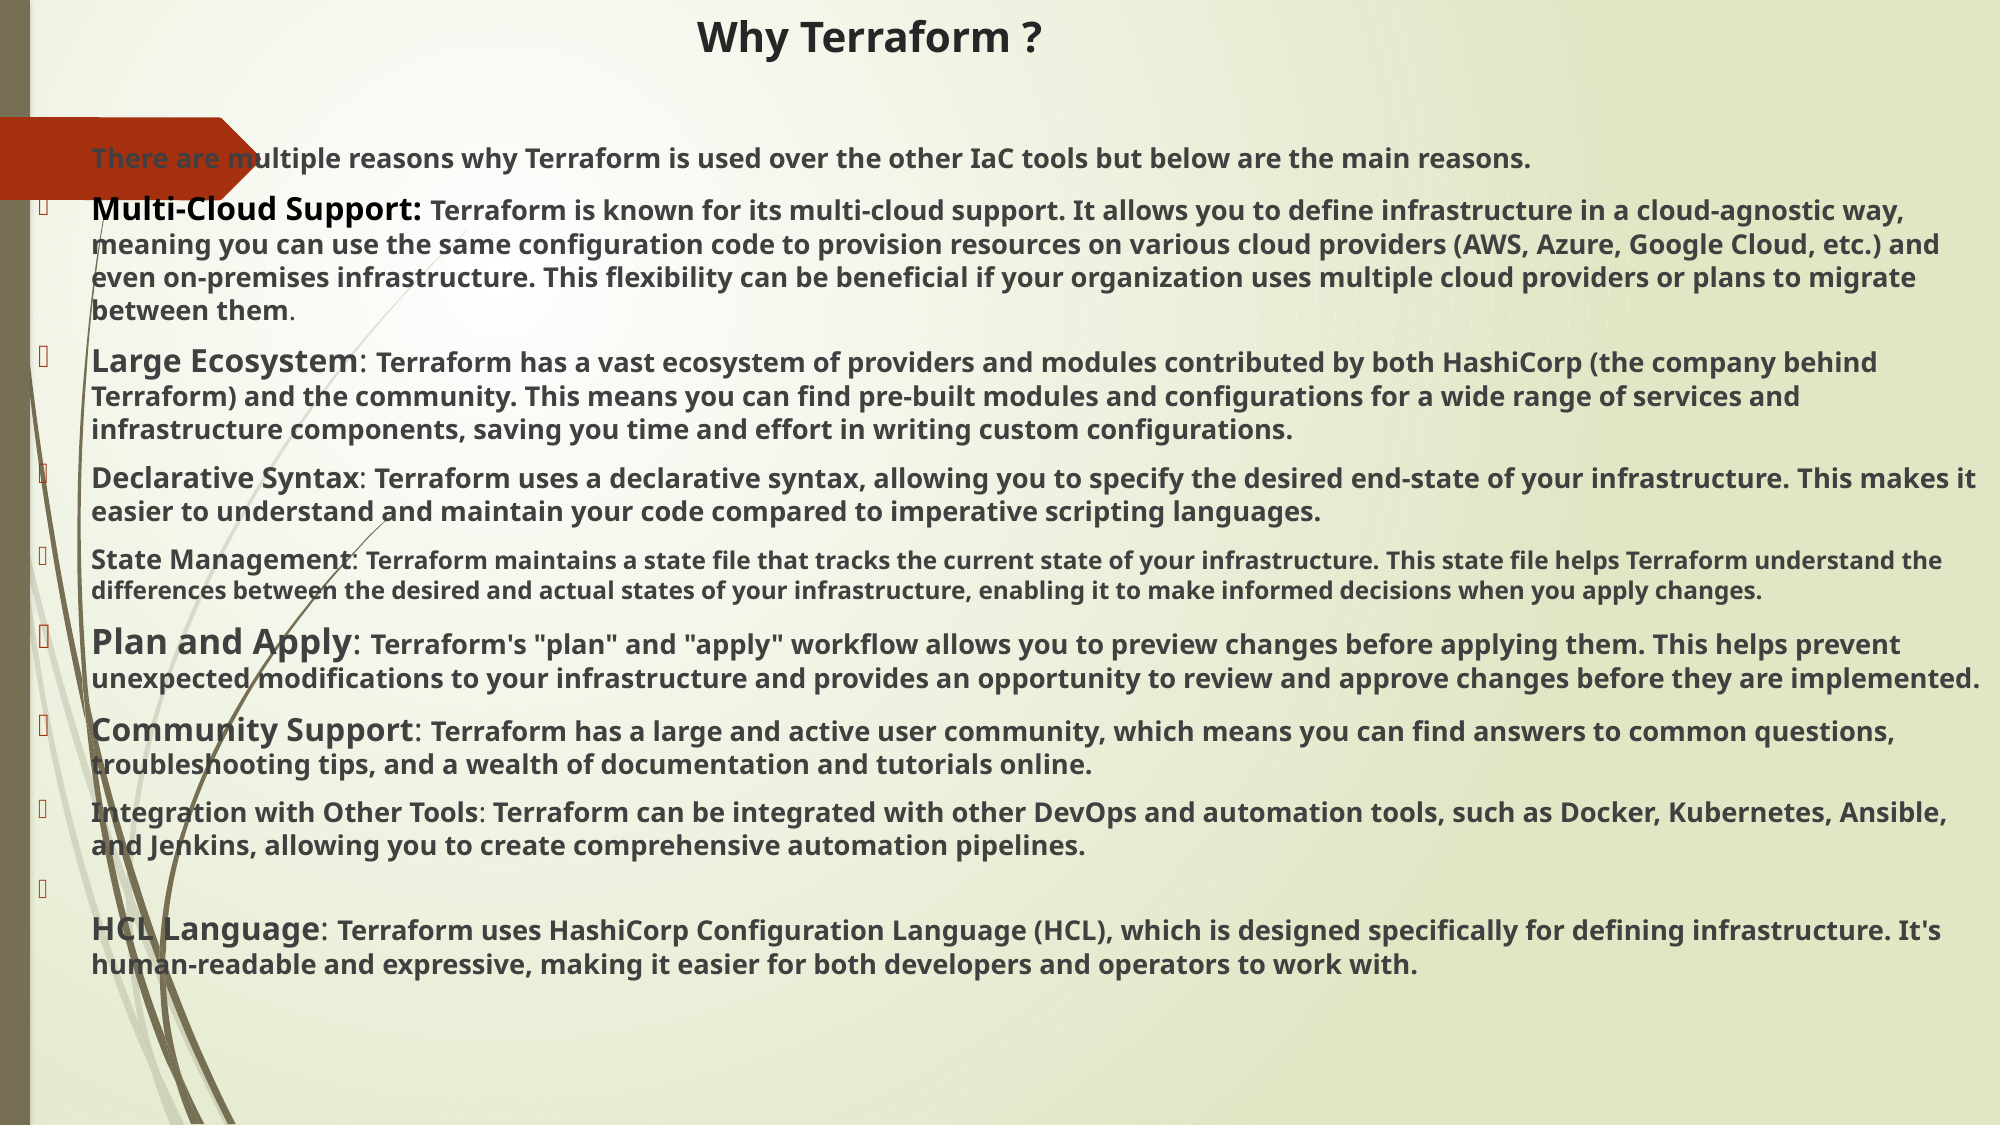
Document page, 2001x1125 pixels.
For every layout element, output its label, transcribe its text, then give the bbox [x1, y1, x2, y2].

title Why Terraform ? [682, 3, 2000, 121]
list There are multiple reasons why Terraform is used over the other IaC tools but below are the main reasons. Multi-Cloud Support: Terraform is known for its multi-cloud support. It allows you to define infrastructure in a cloud-agnostic way, meaning you can use the same configuration code to provision resources on various cloud providers (AWS, Azure, Google Cloud, etc.) and even on-premises infrastructure. This flexibility can be beneficial if your organization uses multiple cloud providers or plans to migrate between them. Large Ecosystem: Terraform has a vast ecosystem of providers and modules contributed by both HashiCorp (the company behind Terraform) and the community. This means you can find pre-built modules and configurations for a wide range of services and infrastructure components, saving you time and effort in writing custom configurations. Declarative Syntax: Terraform uses a declarative syntax, allowing you to specify the desired end-state of your infrastructure. This makes it easier to understand and maintain your code compared to imperative scripting languages. State Management: Terraform maintains a state file that tracks the current state of your infrastructure. This state file helps Terraform understand the differences between the desired and actual states of your infrastructure, enabling it to make informed decisions when you apply changes. Plan and Apply: Terraform's "plan" and "apply" workflow allows you to preview changes before applying them. This helps prevent unexpected modifications to your infrastructure and provides an opportunity to review and approve changes before they are implemented. Community Support: Terraform has a large and active user community, which means you can find answers to common questions, troubleshooting tips, and a wealth of documentation and tutorials online. Integration with Other Tools: Terraform can be integrated with other DevOps and automation tools, such as Docker, Kubernetes, Ansible, and Jenkins, allowing you to create comprehensive automation pipelines. HCL Language: Terraform uses HashiCorp Configuration Language (HCL), which is designed specifically for defining infrastructure. It's human-readable and expressive, making it easier for both developers and operators to work with. [23, 133, 2000, 1103]
